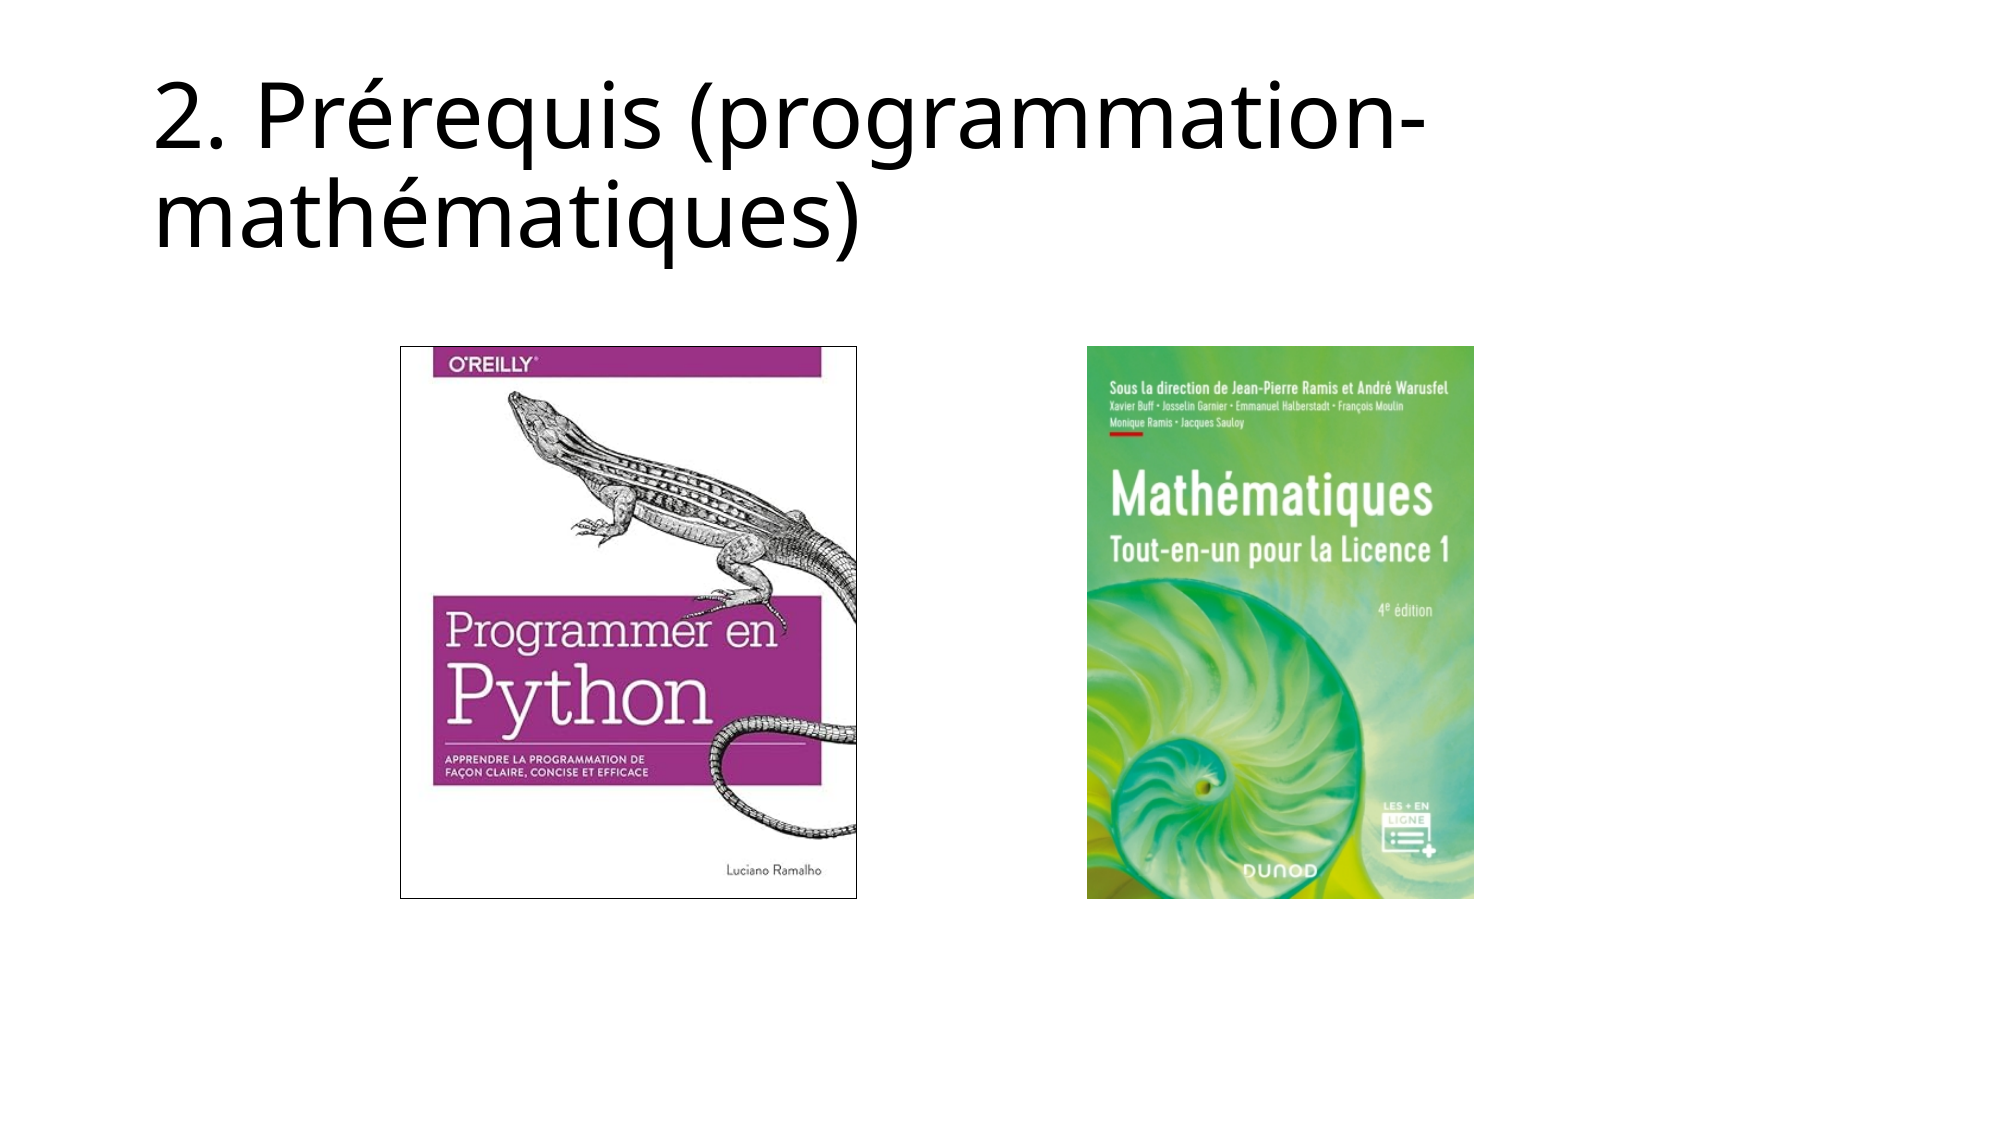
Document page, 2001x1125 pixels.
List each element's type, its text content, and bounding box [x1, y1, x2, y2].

picture [400, 346, 857, 899]
picture [1087, 346, 1474, 899]
title 2. Prérequis (programmation-mathématiques) [137, 59, 1863, 278]
